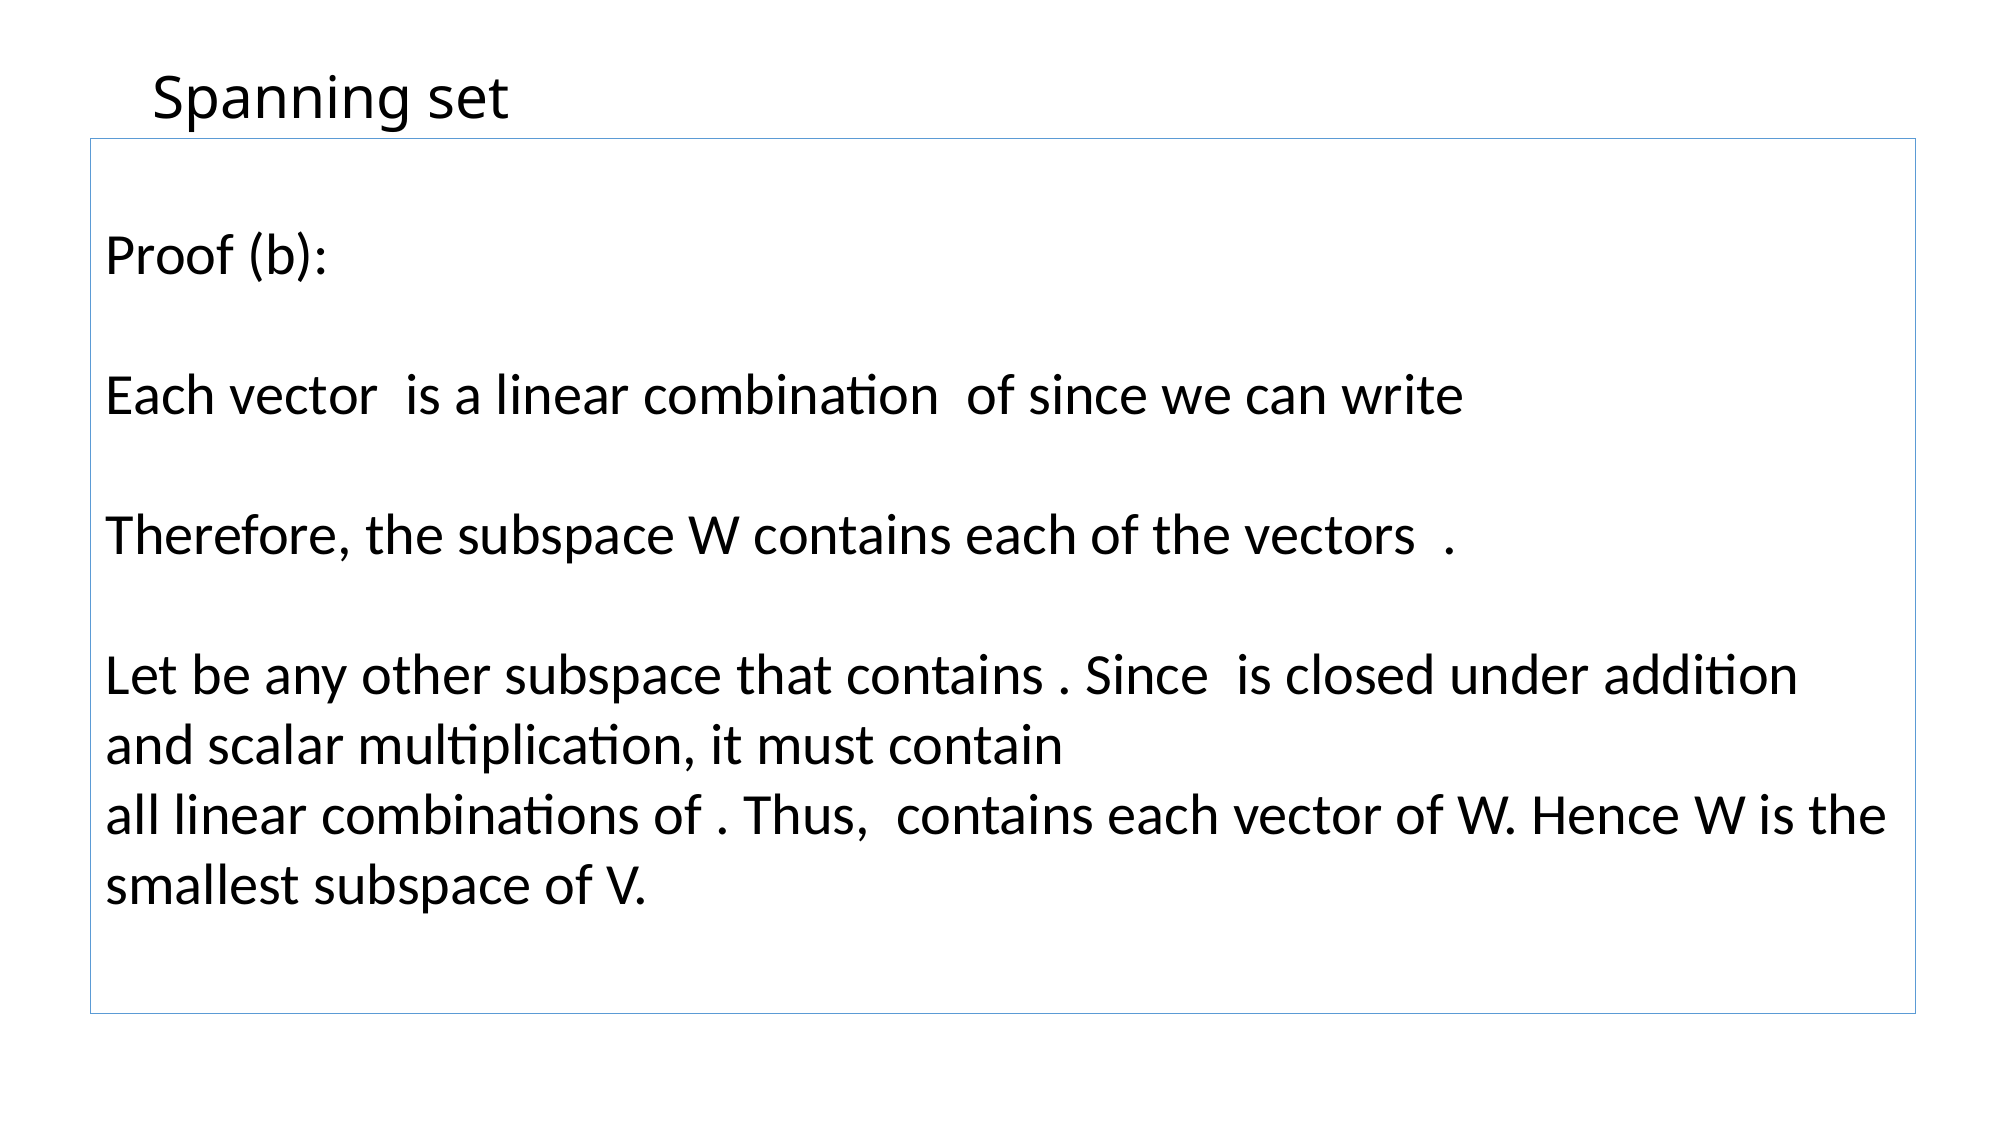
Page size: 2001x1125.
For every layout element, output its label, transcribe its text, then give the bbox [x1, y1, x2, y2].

title Spanning set [137, 59, 1863, 138]
